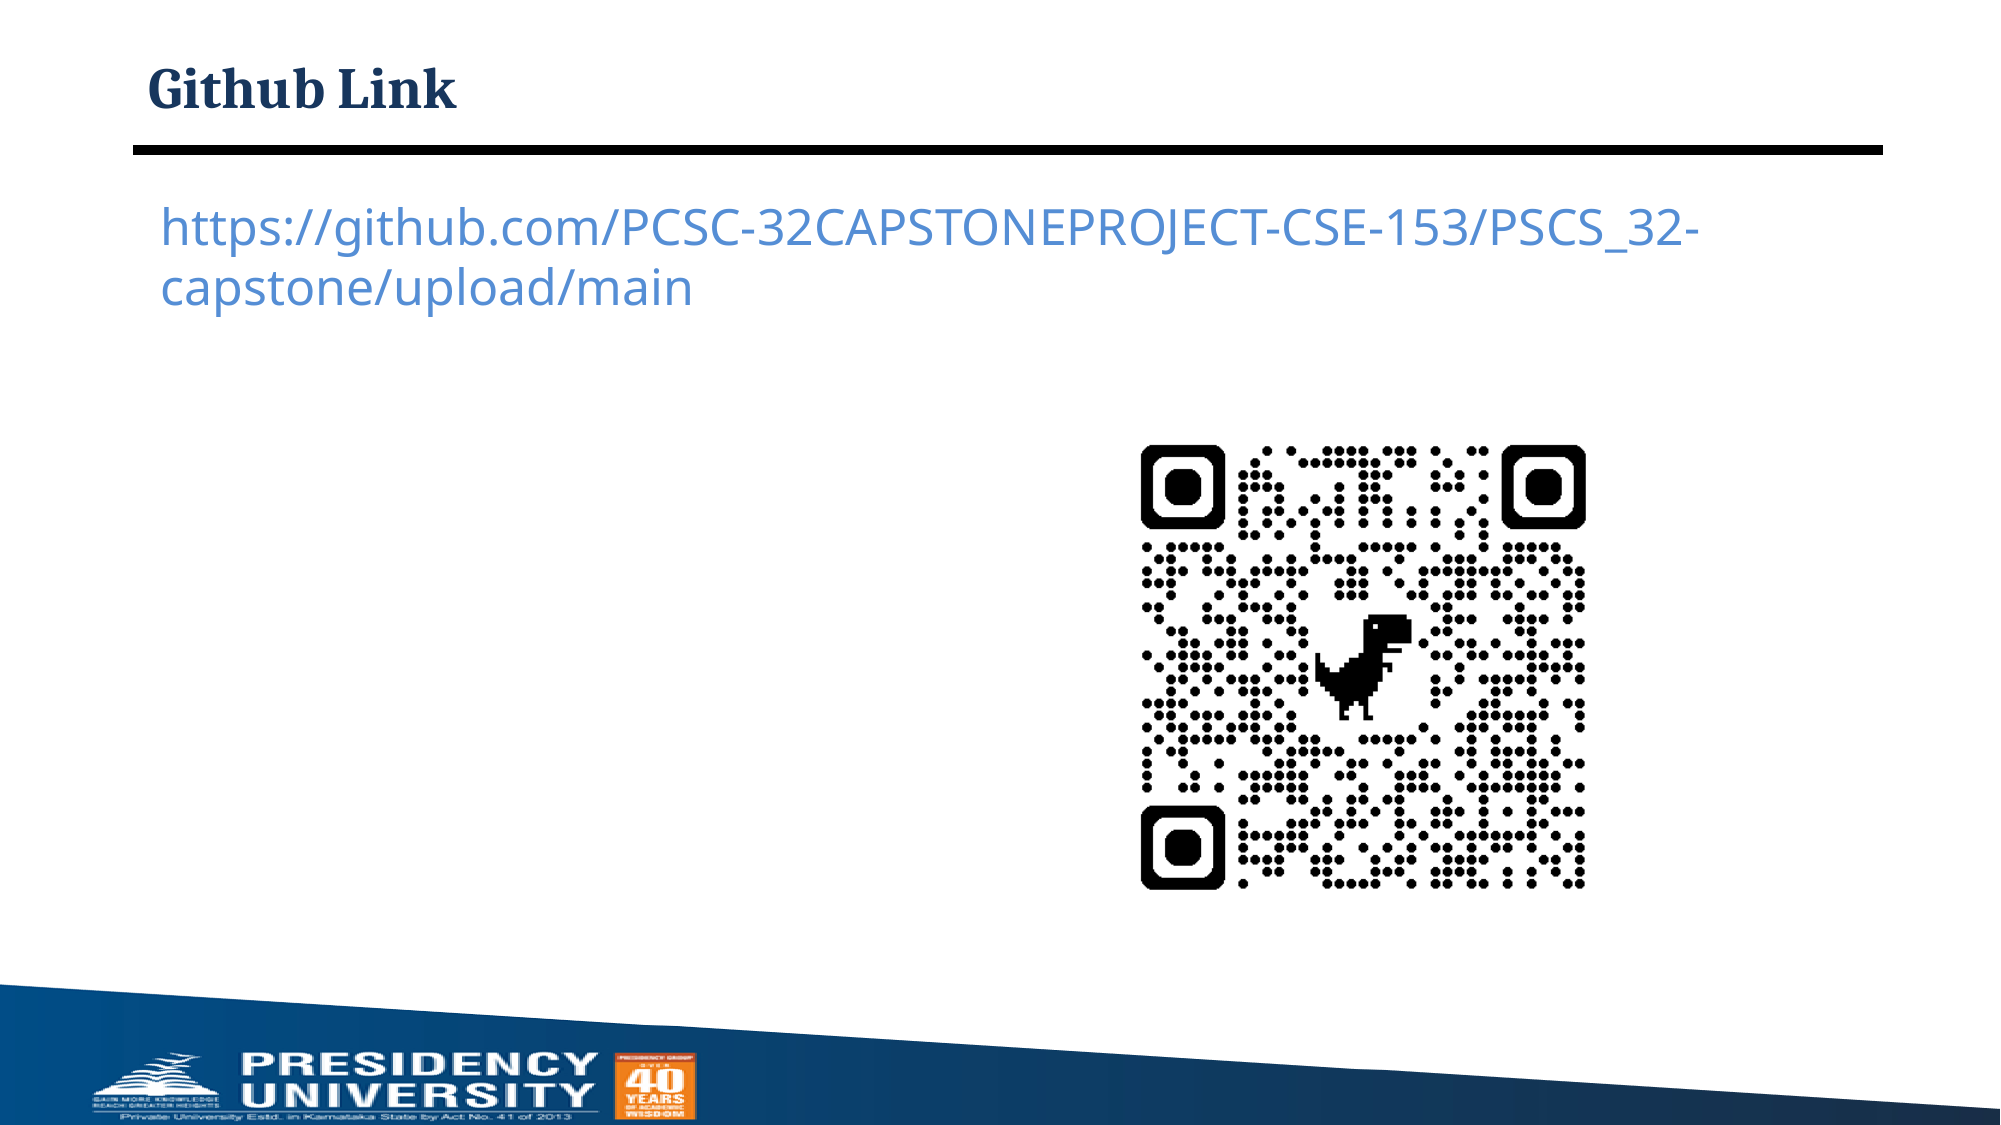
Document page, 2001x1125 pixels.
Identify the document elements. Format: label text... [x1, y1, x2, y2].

list https://github.com/PCSC-32CAPSTONEPROJECT-CSE-153/PSCS_32-capstone/upload/main [133, 187, 1884, 1000]
title Github Link [133, 45, 1884, 125]
picture [0, 982, 2000, 1125]
picture [1093, 396, 1635, 938]
